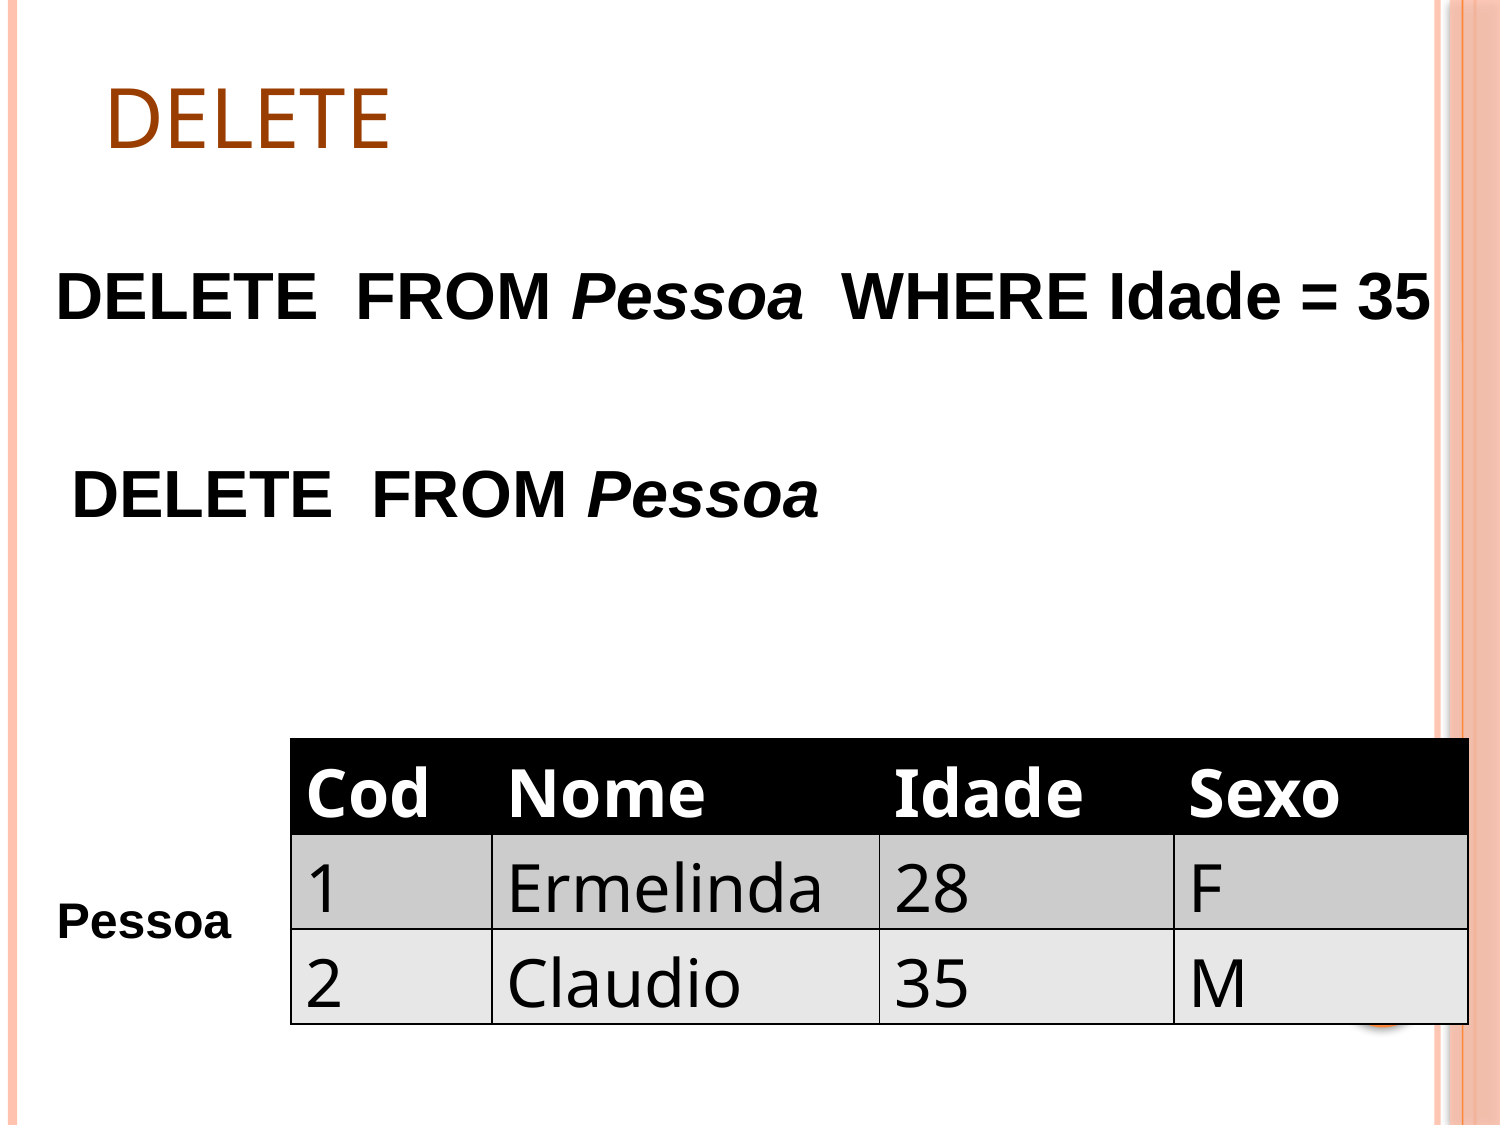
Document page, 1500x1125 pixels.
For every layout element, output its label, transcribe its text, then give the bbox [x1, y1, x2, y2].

text_box DELETE [88, 57, 408, 173]
table_cell Ermelinda [493, 835, 879, 928]
table_cell Claudio [493, 930, 879, 1023]
table_header Nome [493, 740, 879, 833]
table_cell 28 [880, 835, 1173, 928]
table_cell 2 [292, 930, 491, 1023]
text_box Pessoa [41, 881, 247, 957]
table_header Sexo [1175, 740, 1467, 833]
table_header Cod [292, 740, 491, 833]
table_header Idade [880, 740, 1173, 833]
table_cell M [1175, 930, 1467, 1023]
table_cell 35 [880, 930, 1173, 1023]
table_cell F [1175, 835, 1467, 928]
table_cell 1 [292, 835, 491, 928]
text_box DELETE FROM Pessoa WHERE Idade = 35 [41, 245, 1466, 340]
text_box DELETE FROM Pessoa [56, 443, 835, 538]
